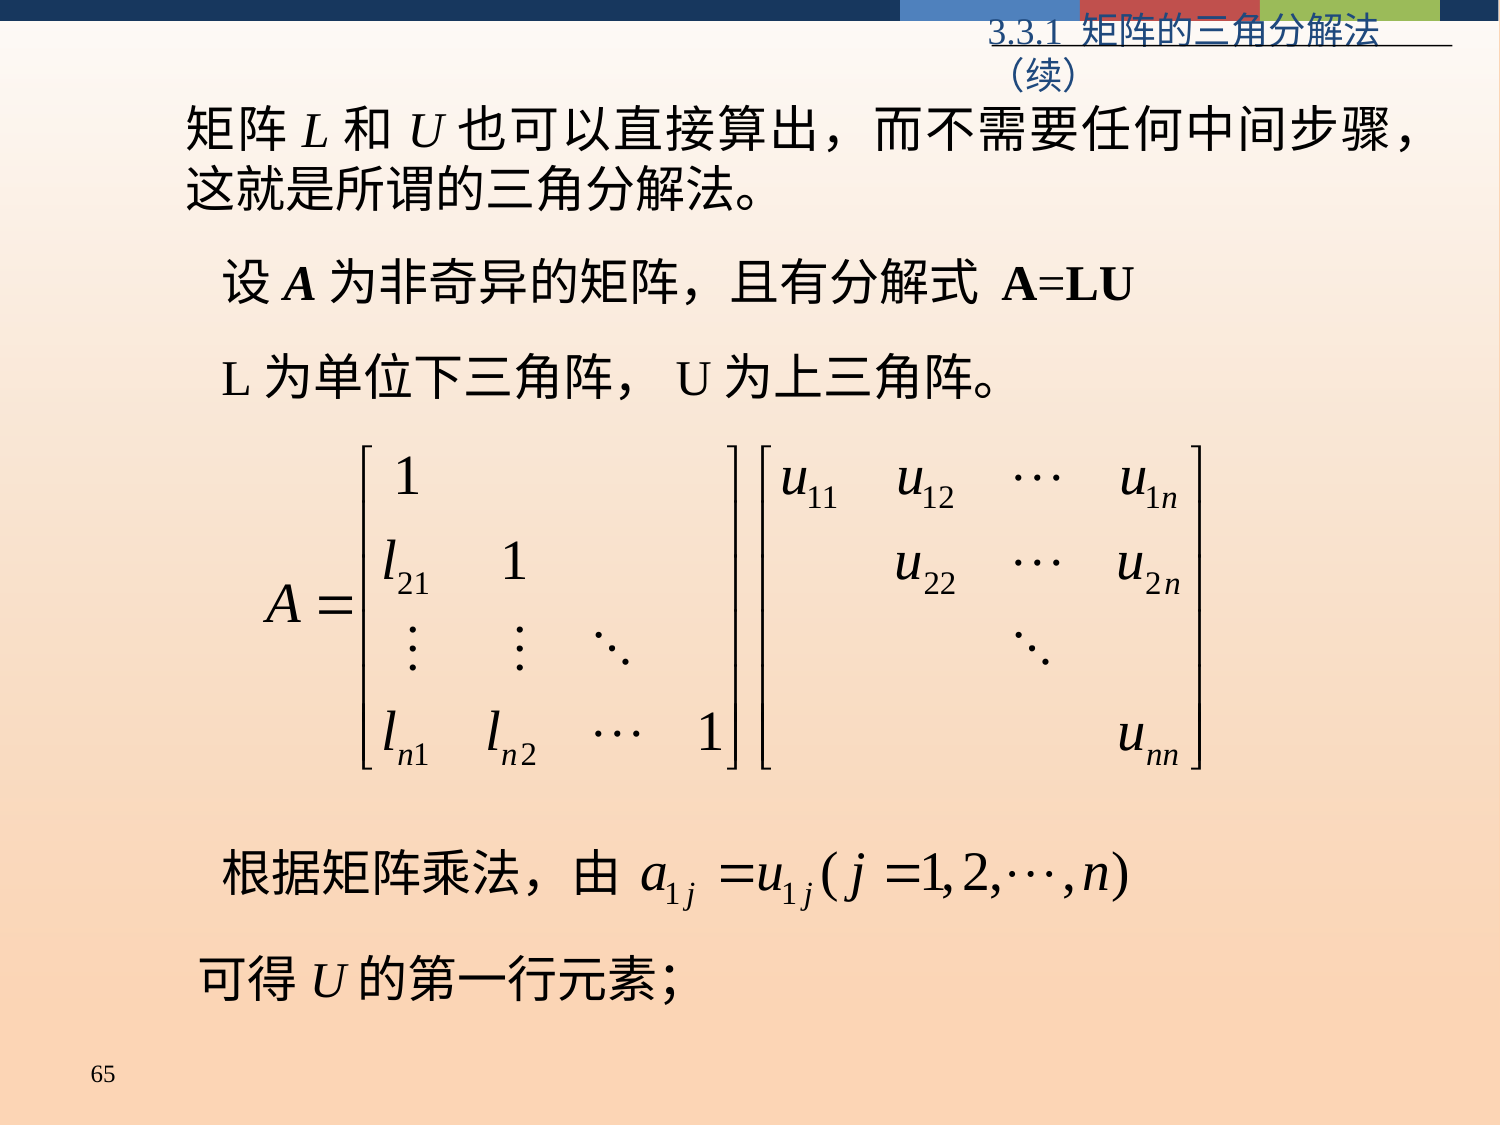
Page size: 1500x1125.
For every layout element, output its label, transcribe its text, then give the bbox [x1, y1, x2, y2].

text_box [631, 833, 1143, 923]
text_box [253, 432, 1223, 785]
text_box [972, 0, 1500, 106]
text_box 矩阵L和U也可以直接算出，而不需要任何中间步骤，这就是所谓的三角分解法。 [171, 90, 1459, 225]
text_box A=LU [986, 243, 1150, 319]
slide_number 65 [75, 1042, 426, 1103]
text_box 可得U的第一行元素； [183, 940, 723, 1016]
text_box 根据矩阵乘法，由 [206, 834, 631, 909]
text_box 设A为非奇异的矩阵，且有分解式 [206, 243, 986, 319]
text_box L为单位下三角阵，U为上三角阵。 [206, 337, 1161, 413]
